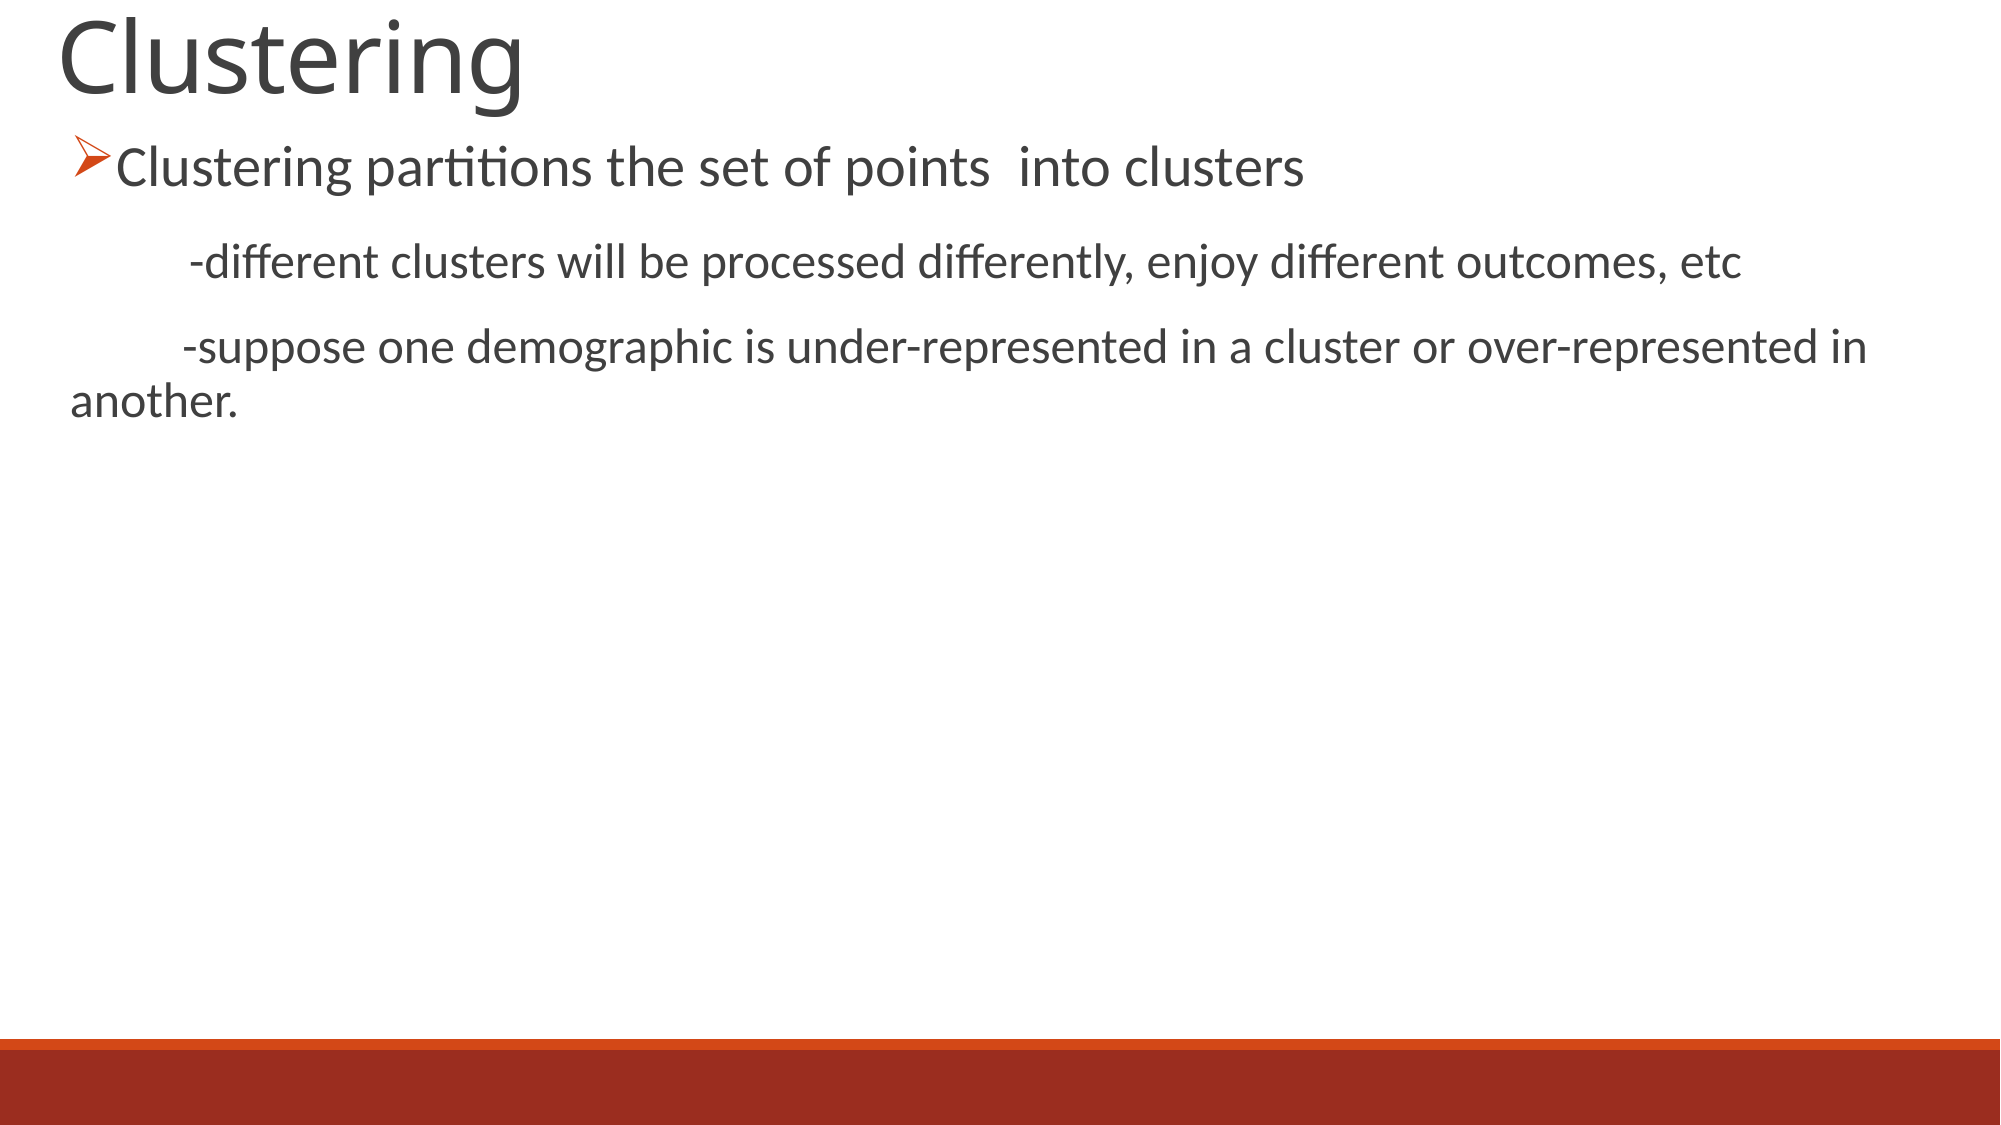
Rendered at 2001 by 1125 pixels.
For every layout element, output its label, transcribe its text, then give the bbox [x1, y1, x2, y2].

title Some Considerations for Fairness in Clustering [41, 0, 2000, 122]
text_box [127, 306, 1972, 1125]
